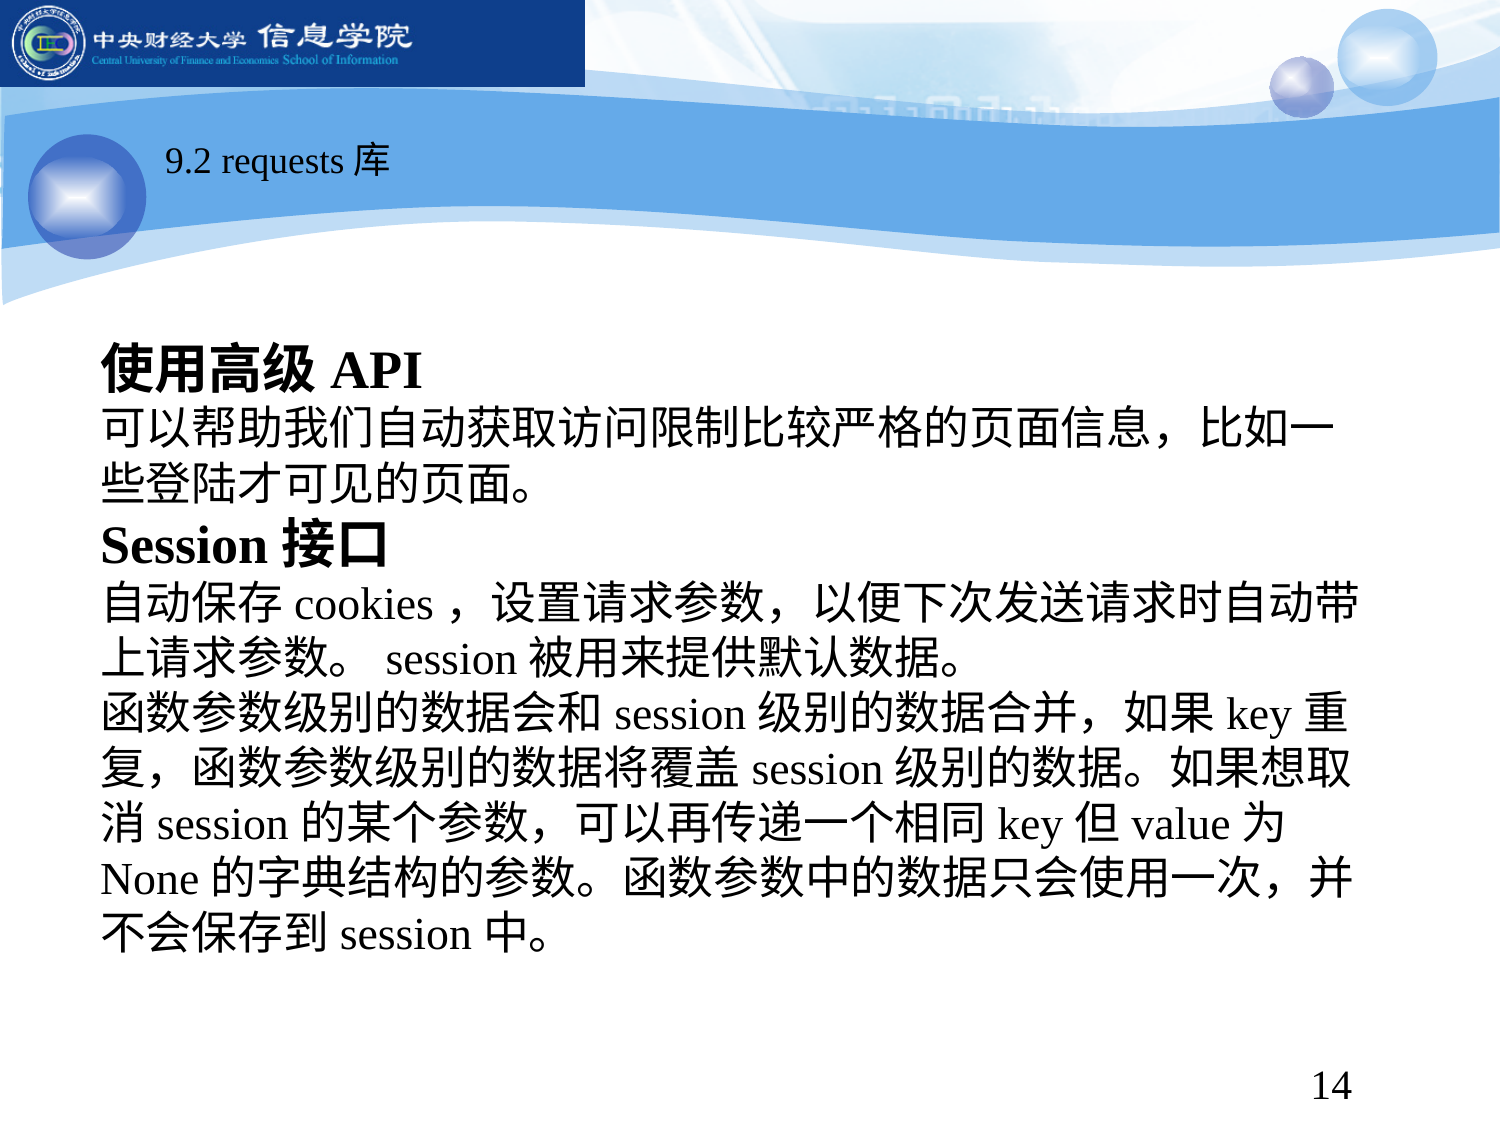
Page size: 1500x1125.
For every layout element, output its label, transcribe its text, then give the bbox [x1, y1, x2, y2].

list 使用高级API 可以帮助我们自动获取访问限制比较严格的页面信息，比如一些登陆才可见的页面。 Session接口 自动保存cookies，设置请求参数，以便下次发送请求时自动带上请求参数。session被用来提供默认数据。 函数参数级别的数据会和session级别的数据合并，如果key重复，函数参数级别的数据将覆盖session级别的数据。如果想取消session的某个参数，可以再传递一个相同key但value为None的字典结构的参数。函数参数中的数据只会使用一次，并不会保存到session中。 [85, 326, 1396, 1021]
title 9.2 requests库 [150, 112, 1363, 205]
picture [0, 1, 1500, 197]
